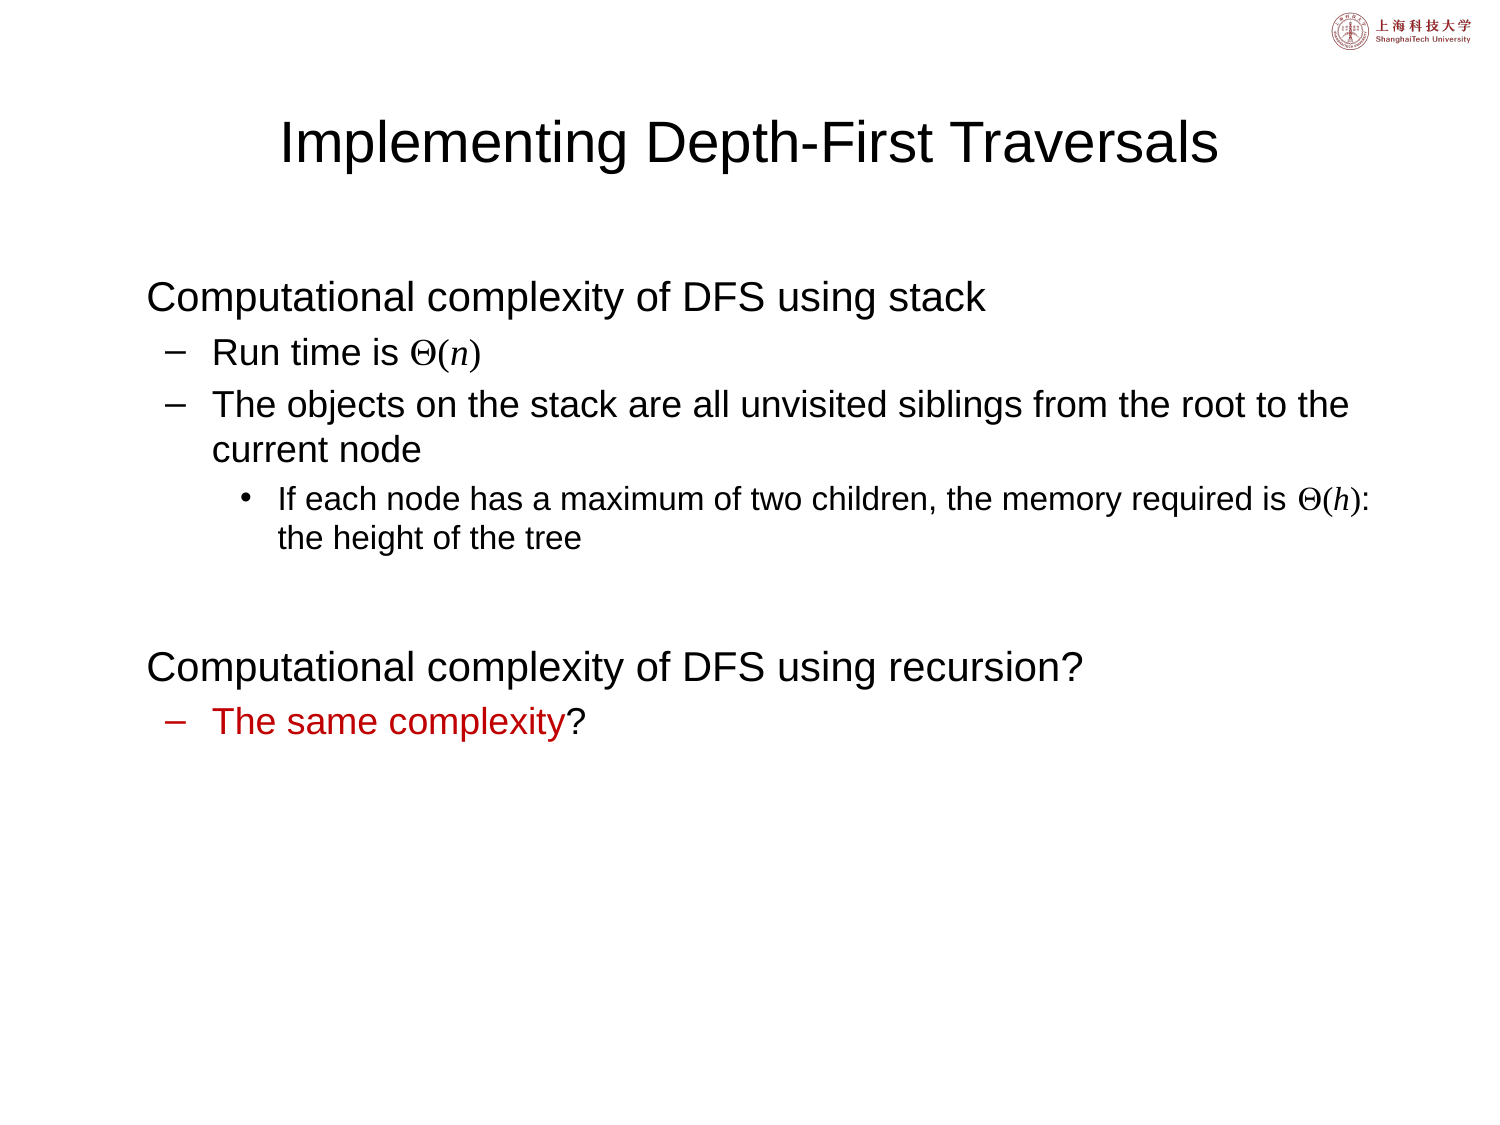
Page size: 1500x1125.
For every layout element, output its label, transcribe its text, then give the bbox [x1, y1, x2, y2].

title Implementing Depth-First Traversals [74, 44, 1426, 233]
list Computational complexity of DFS using stack Run time is Q(n) The objects on the stack are all unvisited siblings from the root to the current node If each node has a maximum of two children, the memory required is Q(h): the height of the tree Computational complexity of DFS using recursion? The same complexity? Recursion just hides the detail of stack. [74, 262, 1426, 1006]
picture [1327, 0, 1478, 109]
